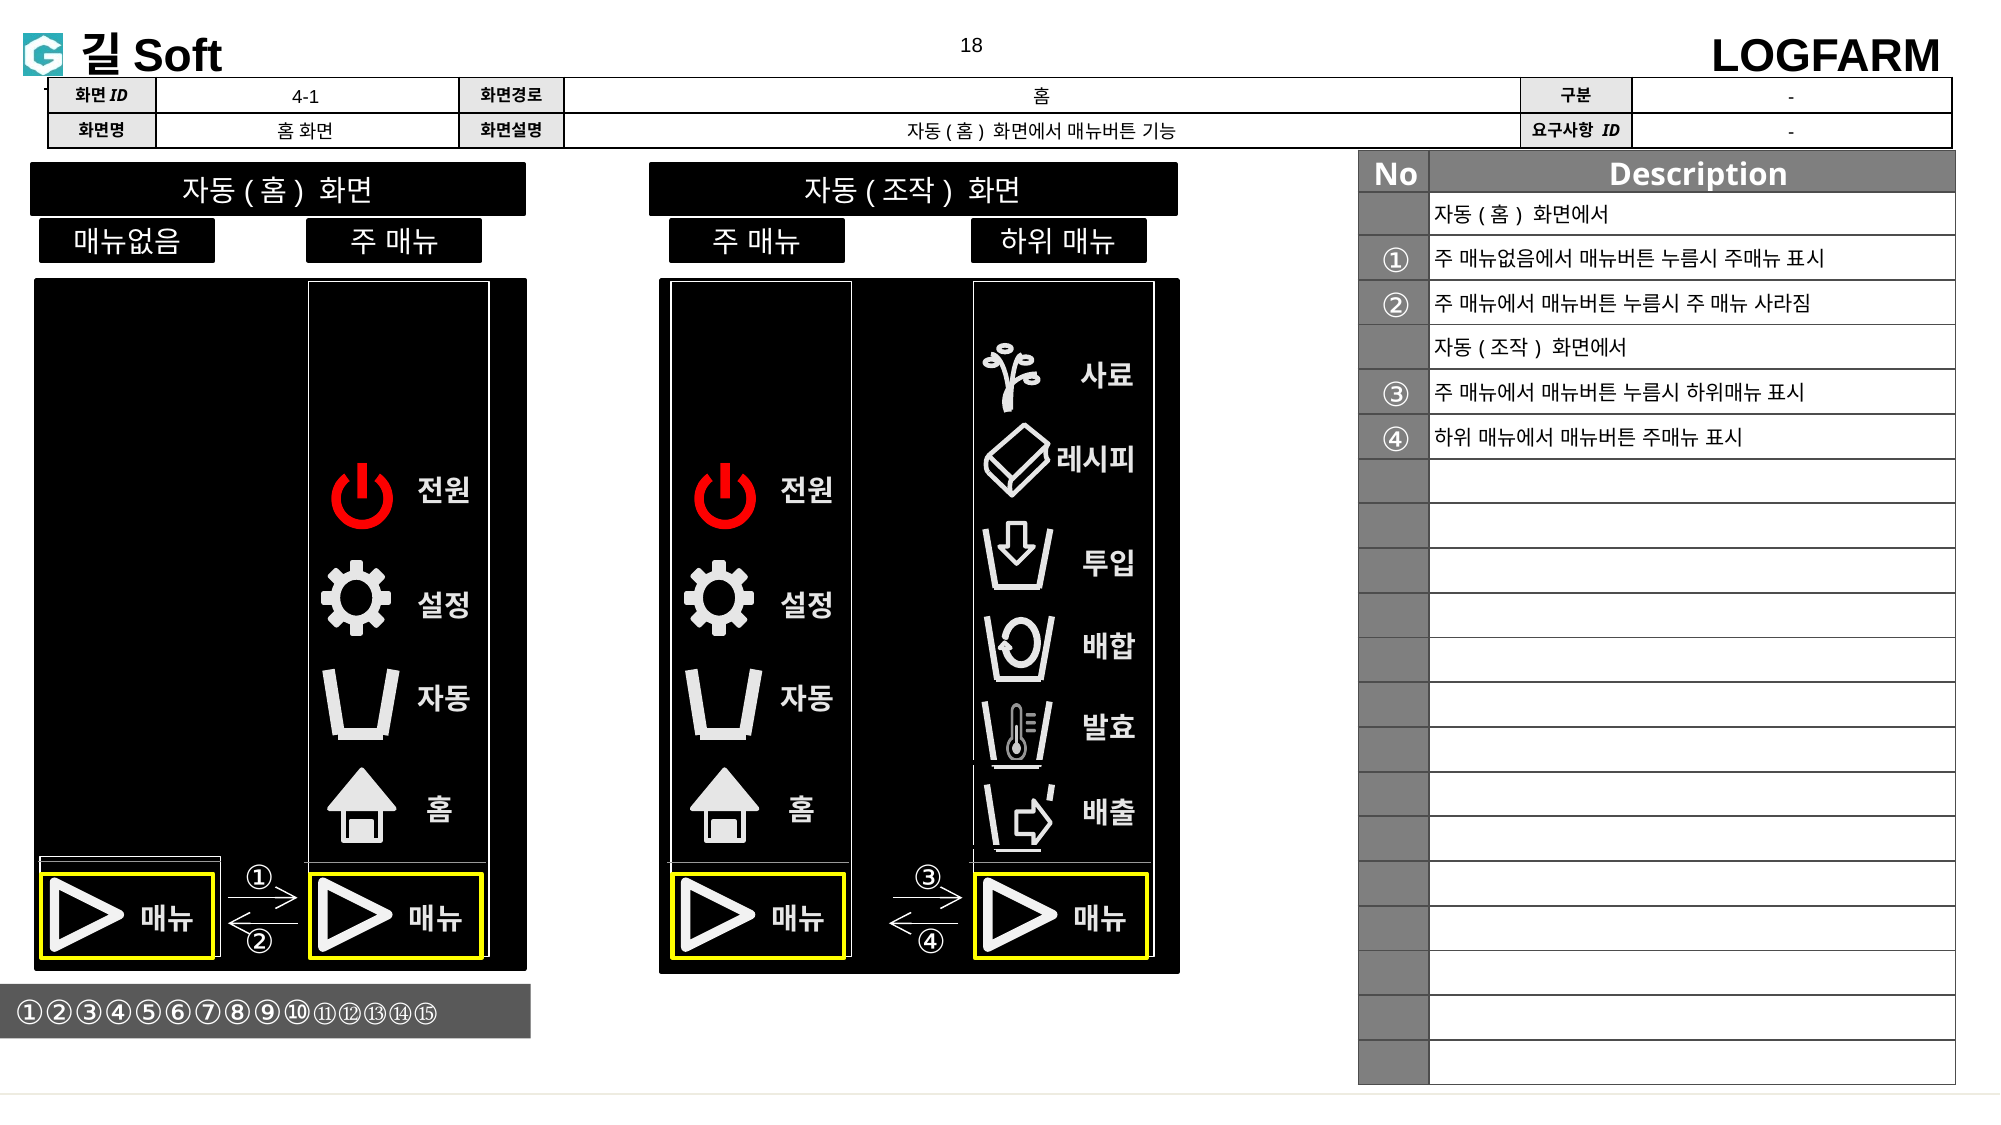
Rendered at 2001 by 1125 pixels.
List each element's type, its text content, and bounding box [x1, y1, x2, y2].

text_box ② [229, 931, 290, 968]
table_cell [1430, 594, 1955, 637]
table_cell [1359, 817, 1428, 860]
text_box 전원 [780, 472, 841, 508]
text_box 투입 [1082, 545, 1143, 581]
text_box ③ [898, 849, 958, 897]
table_cell [1359, 862, 1428, 905]
text_box 홈 [410, 791, 469, 827]
text_box 홈 [773, 791, 832, 827]
table_cell [1430, 683, 1955, 726]
table_cell 자동(홈) 화면에서 [1430, 193, 1955, 234]
table_cell [1359, 907, 1428, 950]
text_box 전원 [417, 472, 478, 508]
table_cell [1430, 773, 1955, 815]
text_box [328, 669, 394, 735]
text_box ② [229, 912, 247, 922]
table_cell [1359, 951, 1428, 994]
table_cell ② [1359, 281, 1428, 324]
table_cell 주 매뉴에서 매뉴버튼 누름시 하위매뉴 표시 [1430, 370, 1955, 413]
table_cell [1430, 460, 1955, 502]
text_box 자동(홈) 화면 [30, 162, 526, 216]
table_cell 주 매뉴없음에서 매뉴버튼 누름시 주매뉴 표시 [1430, 236, 1955, 279]
text_box 자동(조작) 화면 [649, 162, 1178, 216]
picture [686, 457, 764, 535]
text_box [691, 769, 758, 841]
text_box - [1631, 115, 1951, 150]
table_cell ③ [1359, 370, 1428, 413]
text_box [986, 784, 1053, 850]
table_cell [1430, 907, 1955, 950]
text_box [985, 466, 1052, 496]
table_cell [1430, 549, 1955, 592]
table_cell [1359, 325, 1428, 368]
text_box 설정 [417, 586, 478, 622]
table_cell [1430, 728, 1955, 771]
table_cell [1430, 862, 1955, 905]
table_cell [1359, 683, 1428, 726]
table_cell 자동(조작) 화면에서 [1430, 325, 1955, 368]
table_cell ① [1359, 236, 1428, 279]
text_box ④ [901, 912, 961, 968]
text_box 레시피 [1056, 441, 1150, 477]
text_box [329, 769, 395, 841]
picture [323, 457, 401, 535]
text_box [971, 279, 1156, 959]
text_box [986, 614, 1053, 680]
table_cell [1359, 549, 1428, 592]
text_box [686, 562, 752, 634]
text_box [966, 760, 1142, 849]
table_cell [1430, 1041, 1955, 1084]
text_box ① [229, 849, 290, 897]
picture [23, 33, 63, 76]
table_cell 하위 매뉴에서 매뉴버튼 주매뉴 표시 [1430, 415, 1955, 458]
text_box 발효 [1082, 709, 1143, 745]
table_cell [1430, 817, 1955, 860]
text_box [308, 872, 484, 960]
table_cell [1430, 951, 1955, 994]
text_box 매뉴없음 [39, 218, 215, 263]
text_box 4-1 [155, 77, 456, 115]
text_box 홈 [563, 77, 1521, 115]
text_box 홈 화면 [155, 115, 456, 150]
text_box [670, 872, 846, 960]
table_cell ④ [1359, 415, 1428, 458]
table_cell [1430, 996, 1955, 1039]
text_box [972, 345, 1070, 458]
table_cell [1359, 594, 1428, 637]
text_box 자동 [780, 679, 841, 715]
text_box 하위 매뉴 [971, 218, 1147, 263]
text_box ①②③④⑤⑥⑦⑧⑨⑩⑪⑫⑬⑭⑮ [0, 983, 531, 1039]
text_box [306, 279, 491, 959]
table_cell [1430, 504, 1955, 547]
table_cell [1359, 193, 1428, 234]
table_cell [1359, 996, 1428, 1039]
table_header Description [1430, 151, 1955, 191]
text_box 자동 [417, 679, 478, 715]
text_box [659, 278, 1180, 974]
text_box [669, 279, 854, 959]
table_cell [1359, 460, 1428, 502]
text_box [323, 562, 389, 634]
text_box 주 매뉴 [669, 218, 845, 263]
table_cell [1359, 504, 1428, 547]
text_box [39, 872, 215, 960]
text_box [34, 278, 527, 971]
text_box 설정 [780, 586, 841, 622]
text_box 배합 [1082, 628, 1143, 664]
text_box 사료 [1080, 357, 1140, 393]
table_header No [1359, 151, 1428, 191]
text_box [973, 872, 1149, 960]
text_box ② [236, 912, 290, 922]
text_box - [1631, 77, 1951, 115]
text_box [984, 701, 1050, 767]
table_cell [1359, 773, 1428, 815]
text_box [690, 669, 757, 735]
text_box [38, 855, 222, 861]
table_cell [1430, 638, 1955, 681]
table_cell [1359, 728, 1428, 771]
table_cell [1359, 638, 1428, 681]
text_box 자동(홈) 화면에서 매뉴버튼 기능 [563, 115, 1521, 150]
text_box [38, 866, 222, 959]
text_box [985, 522, 1051, 589]
table_cell [1359, 1041, 1428, 1084]
table_cell 주 매뉴에서 매뉴버튼 누름시 주 매뉴 사라짐 [1430, 281, 1955, 324]
text_box 주 매뉴 [306, 218, 482, 263]
